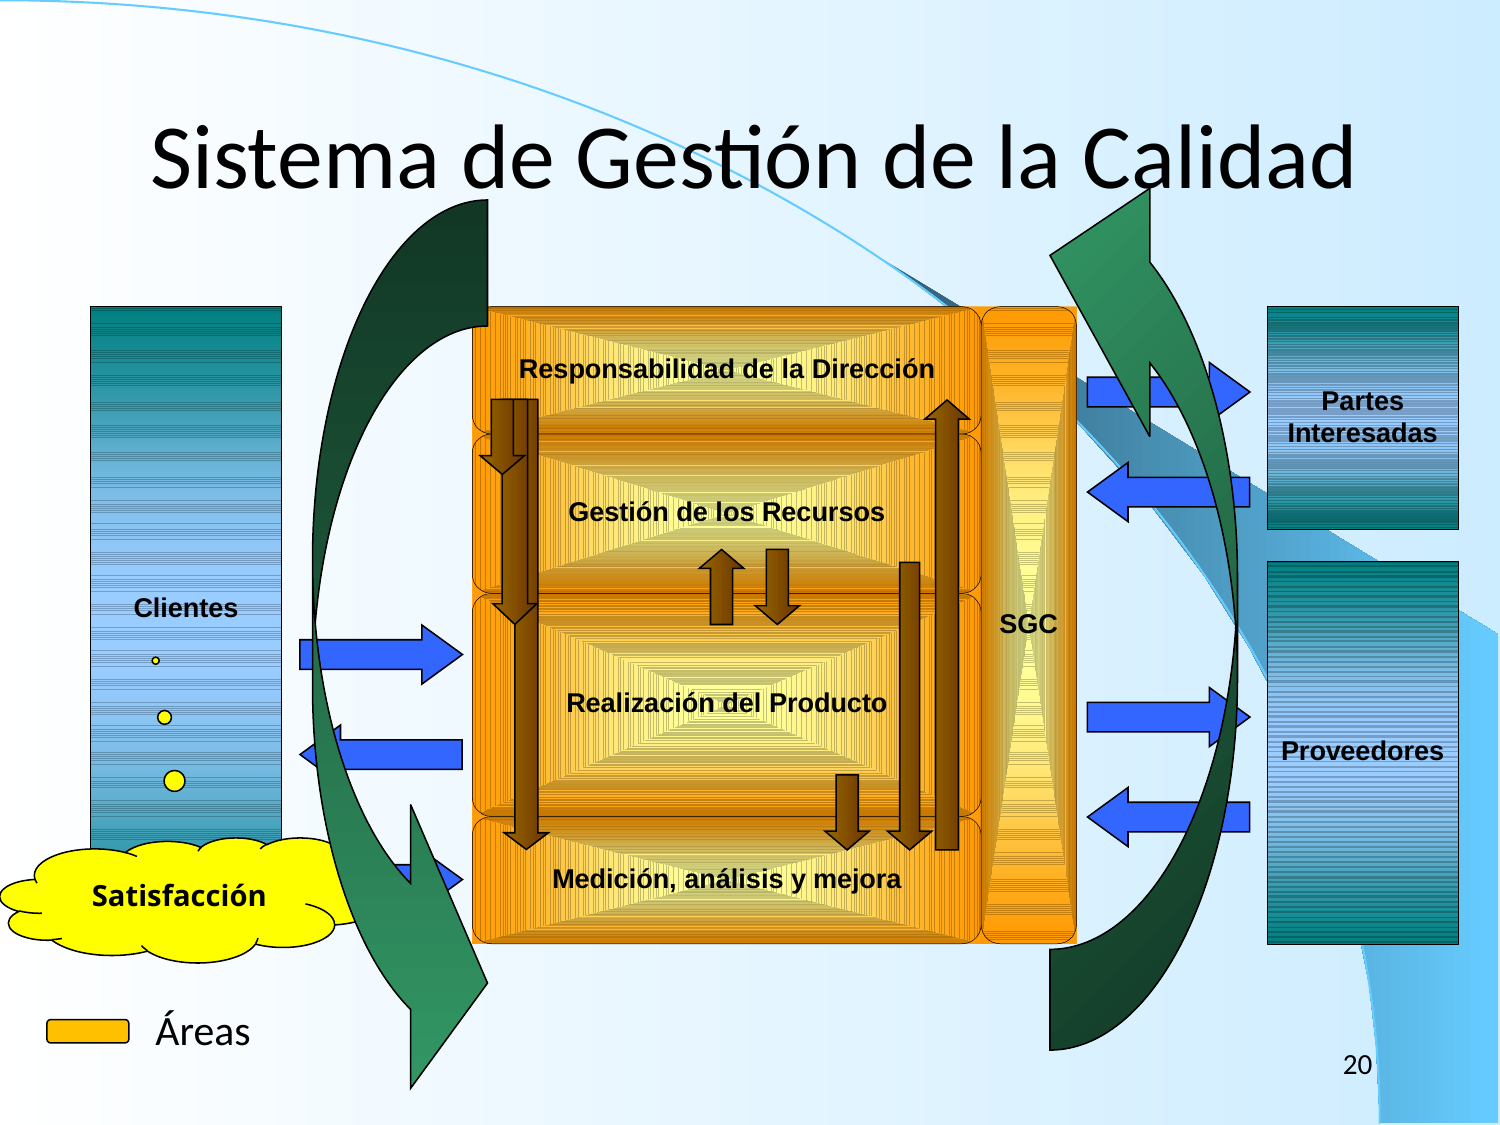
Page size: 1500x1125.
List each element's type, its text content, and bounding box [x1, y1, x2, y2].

text_box [46, 1019, 129, 1043]
title Sistema de Gestión de la Calidad [116, 58, 1393, 247]
text_box Satisfacción [0, 849, 87, 954]
text_box [1050, 188, 1177, 302]
slide_number 20 [1074, 1024, 1388, 1101]
text_box Áreas [140, 996, 329, 1061]
text_box [371, 955, 488, 1089]
text_box Satisfacción [154, 955, 241, 964]
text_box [87, 303, 1463, 947]
